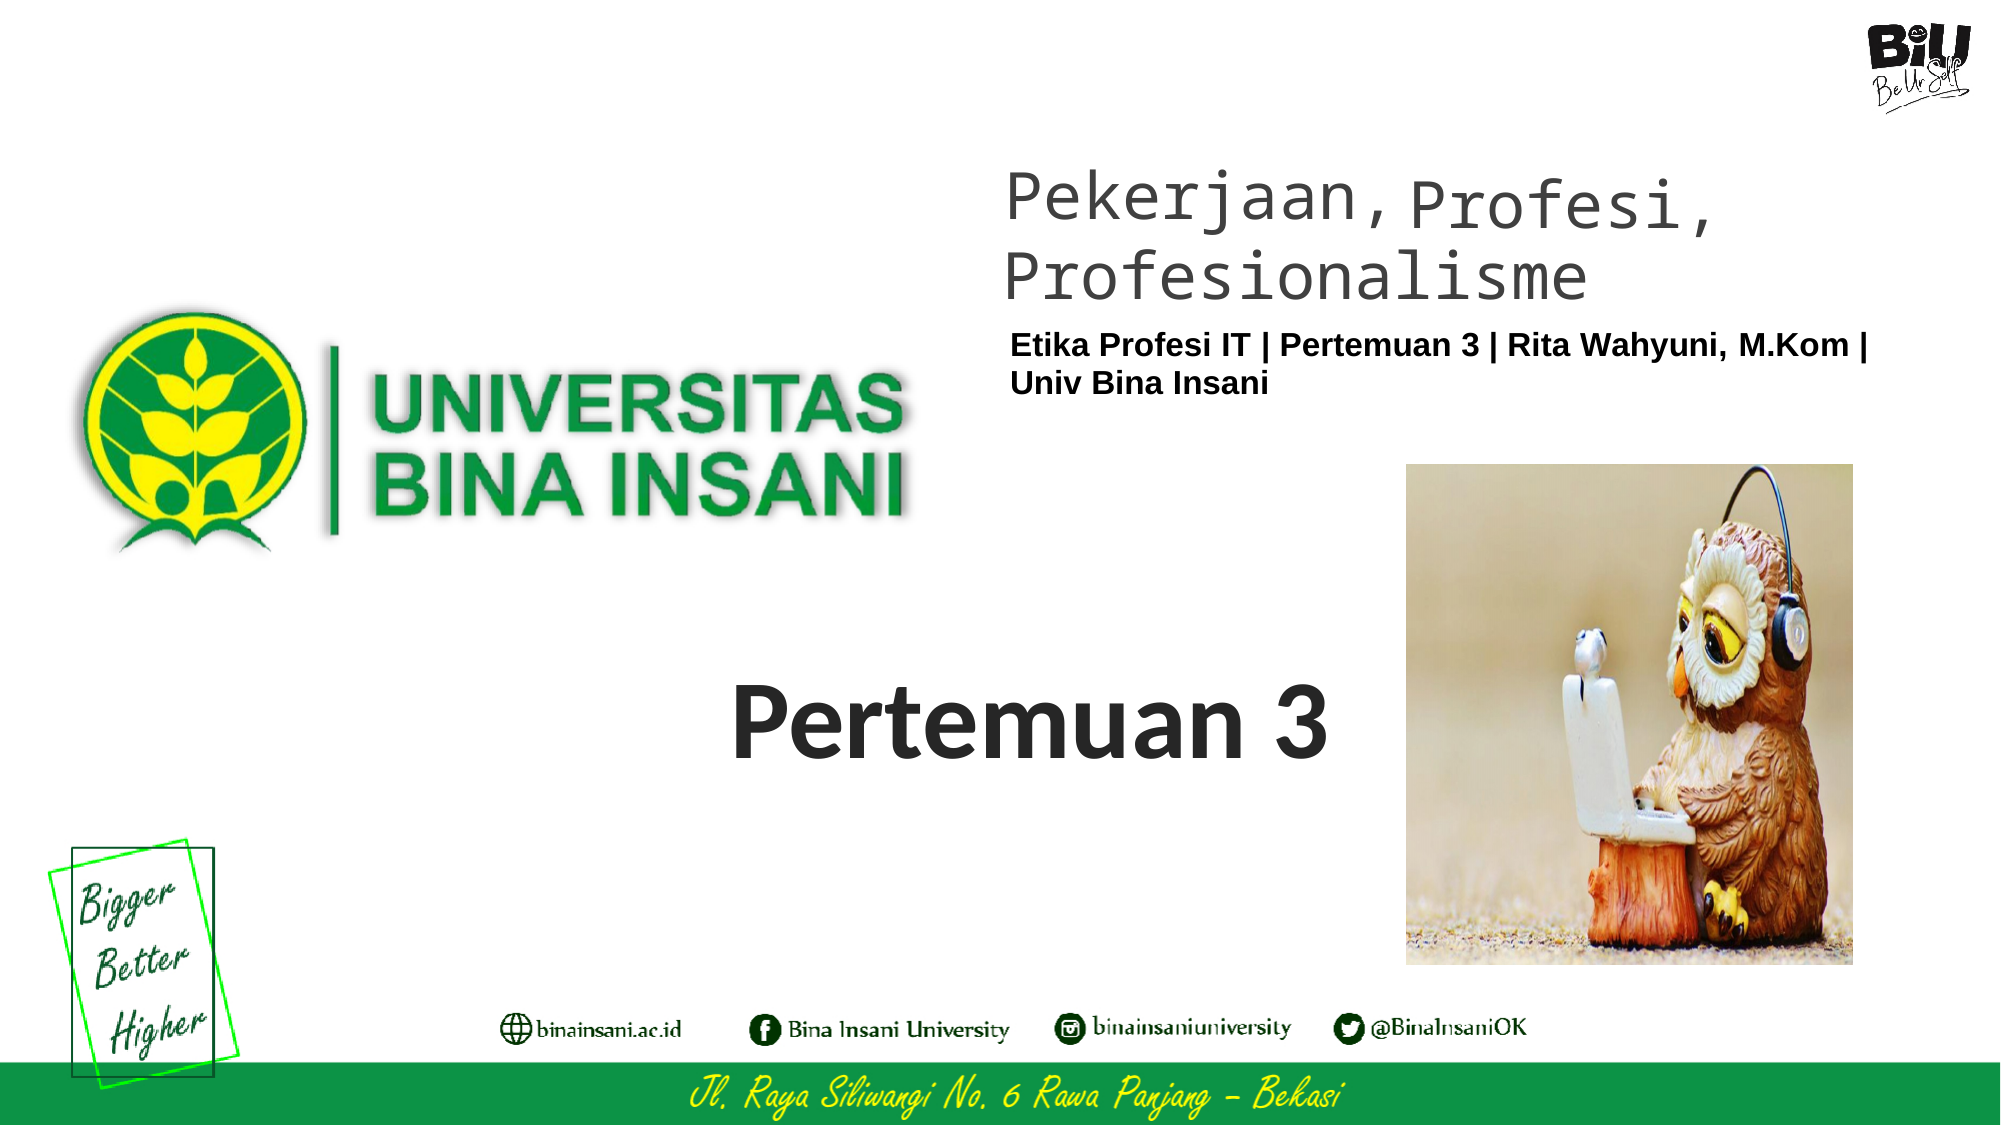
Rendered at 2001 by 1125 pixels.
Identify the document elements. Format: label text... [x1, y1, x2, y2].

text_box Profesi, [1406, 169, 1912, 249]
picture [0, 0, 2001, 1125]
text_box Pekerjaan, [1002, 160, 1662, 237]
text_box [1406, 464, 1853, 965]
text_box Profesionalisme Etika Profesi IT | Pertemuan 3 | Rita Wahyuni, M.Kom | Univ Bina Insani [999, 237, 1882, 361]
text_box Pertemuan 3 [715, 638, 1345, 789]
